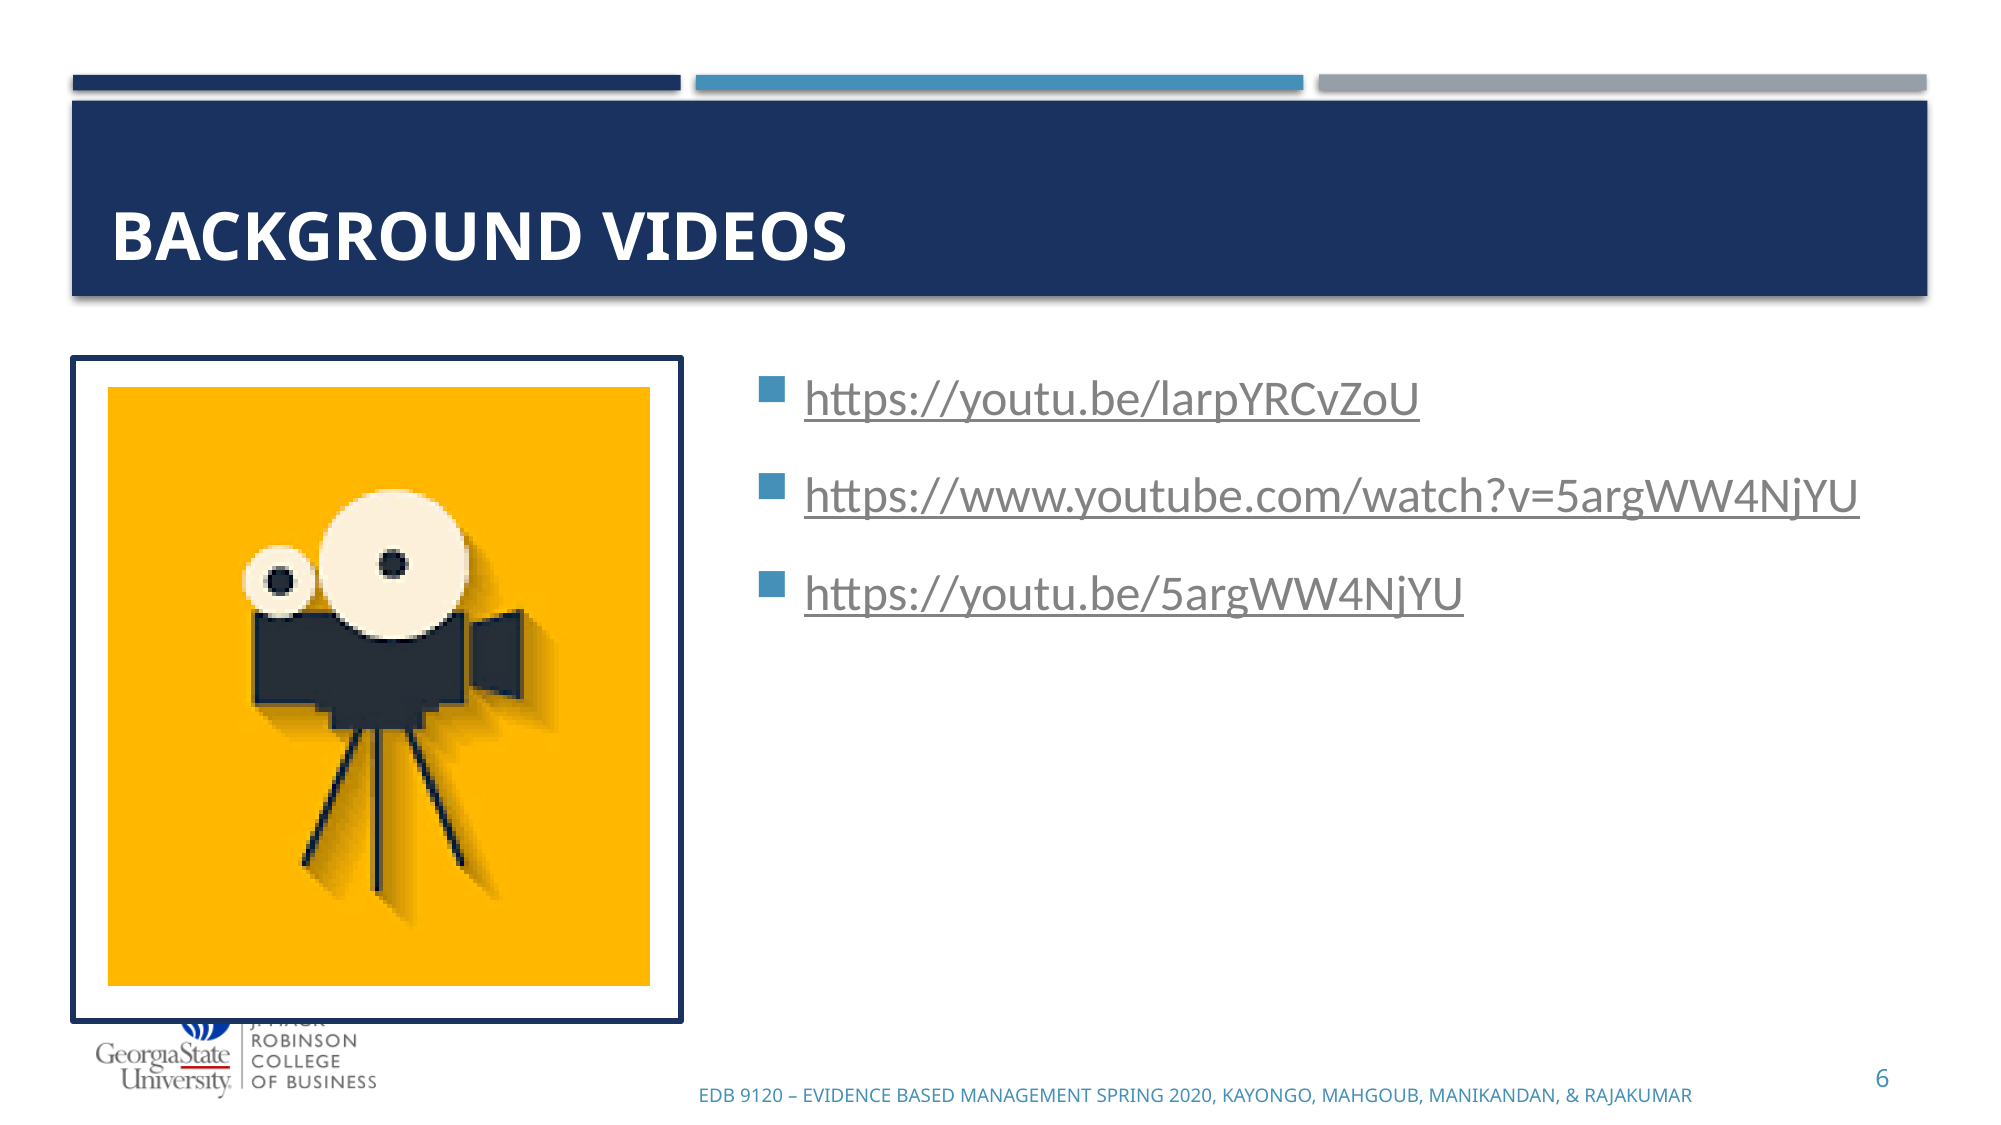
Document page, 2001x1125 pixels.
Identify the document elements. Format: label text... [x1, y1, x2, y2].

list https://youtu.be/larpYRCvZoU https://www.youtube.com/watch?v=5argWW4NjYU https://youtu.be/5argWW4NjYU [739, 357, 1905, 1022]
picture [95, 1023, 427, 1106]
footer EDB 9120 – Evidence Based Management Spring 2020, Kayongo, mahgoub, Manikandan, & Rajakumar [683, 1065, 1723, 1125]
title Background Videos [95, 115, 1905, 282]
slide_number 6 [1732, 1050, 1905, 1110]
picture [107, 386, 651, 987]
text_box [71, 356, 682, 1023]
